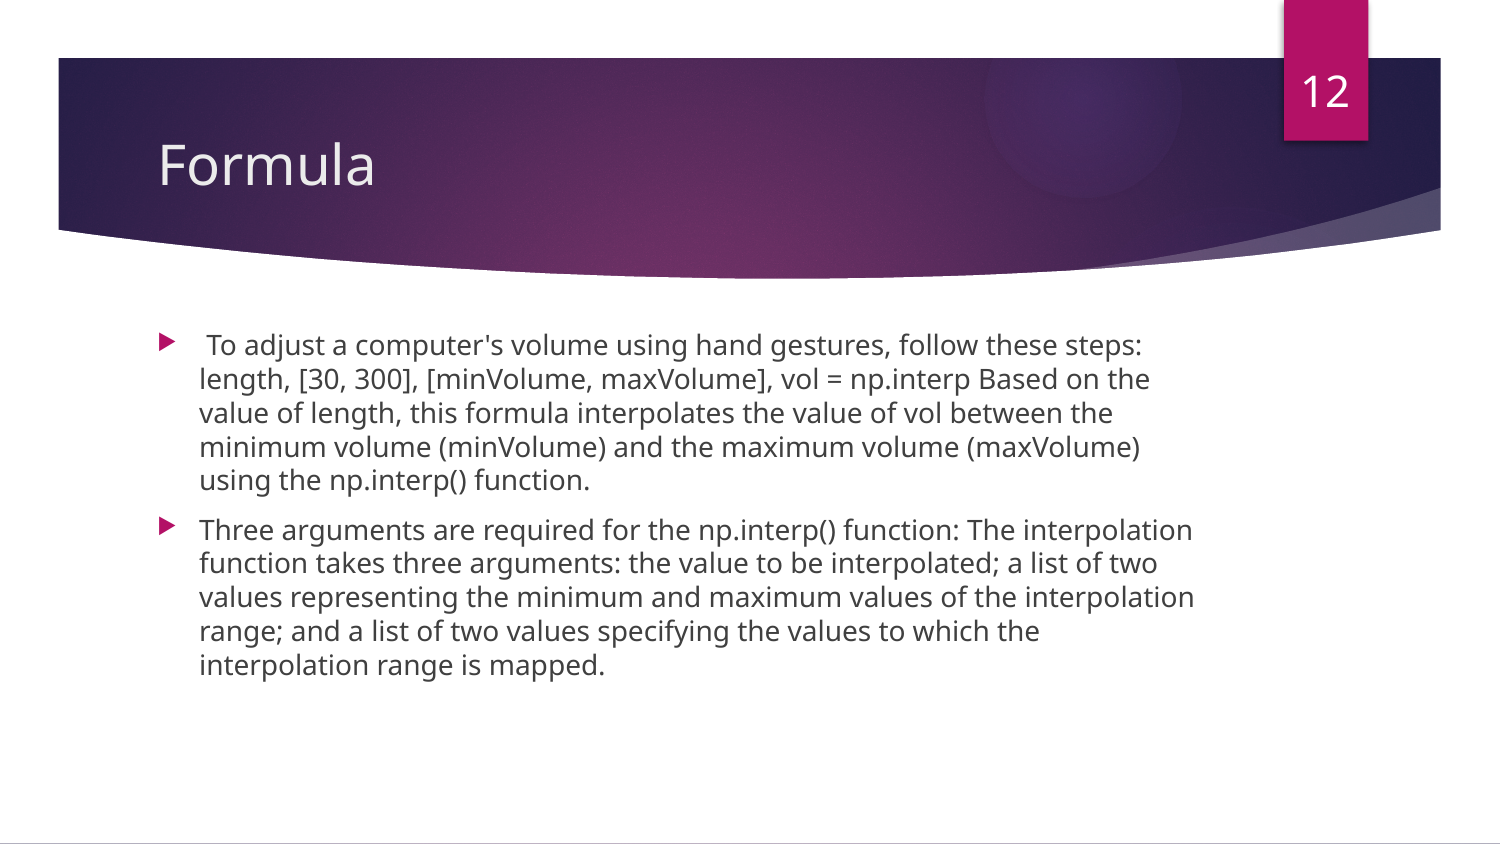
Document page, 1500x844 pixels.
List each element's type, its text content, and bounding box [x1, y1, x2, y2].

slide_number 12 [1273, 36, 1377, 131]
title Formula [142, 119, 1220, 207]
list To adjust a computer's volume using hand gestures, follow these steps: length, [30, 300], [minVolume, maxVolume], vol = np.interp Based on the value of length, this formula interpolates the value of vol between the minimum volume (minVolume) and the maximum volume (maxVolume) using the np.interp() function. Three arguments are required for the np.interp() function: The interpolation function takes three arguments: the value to be interpolated; a list of two values representing the minimum and maximum values of the interpolation range; and a list of two values specifying the values to which the interpolation range is mapped. [142, 320, 1228, 741]
